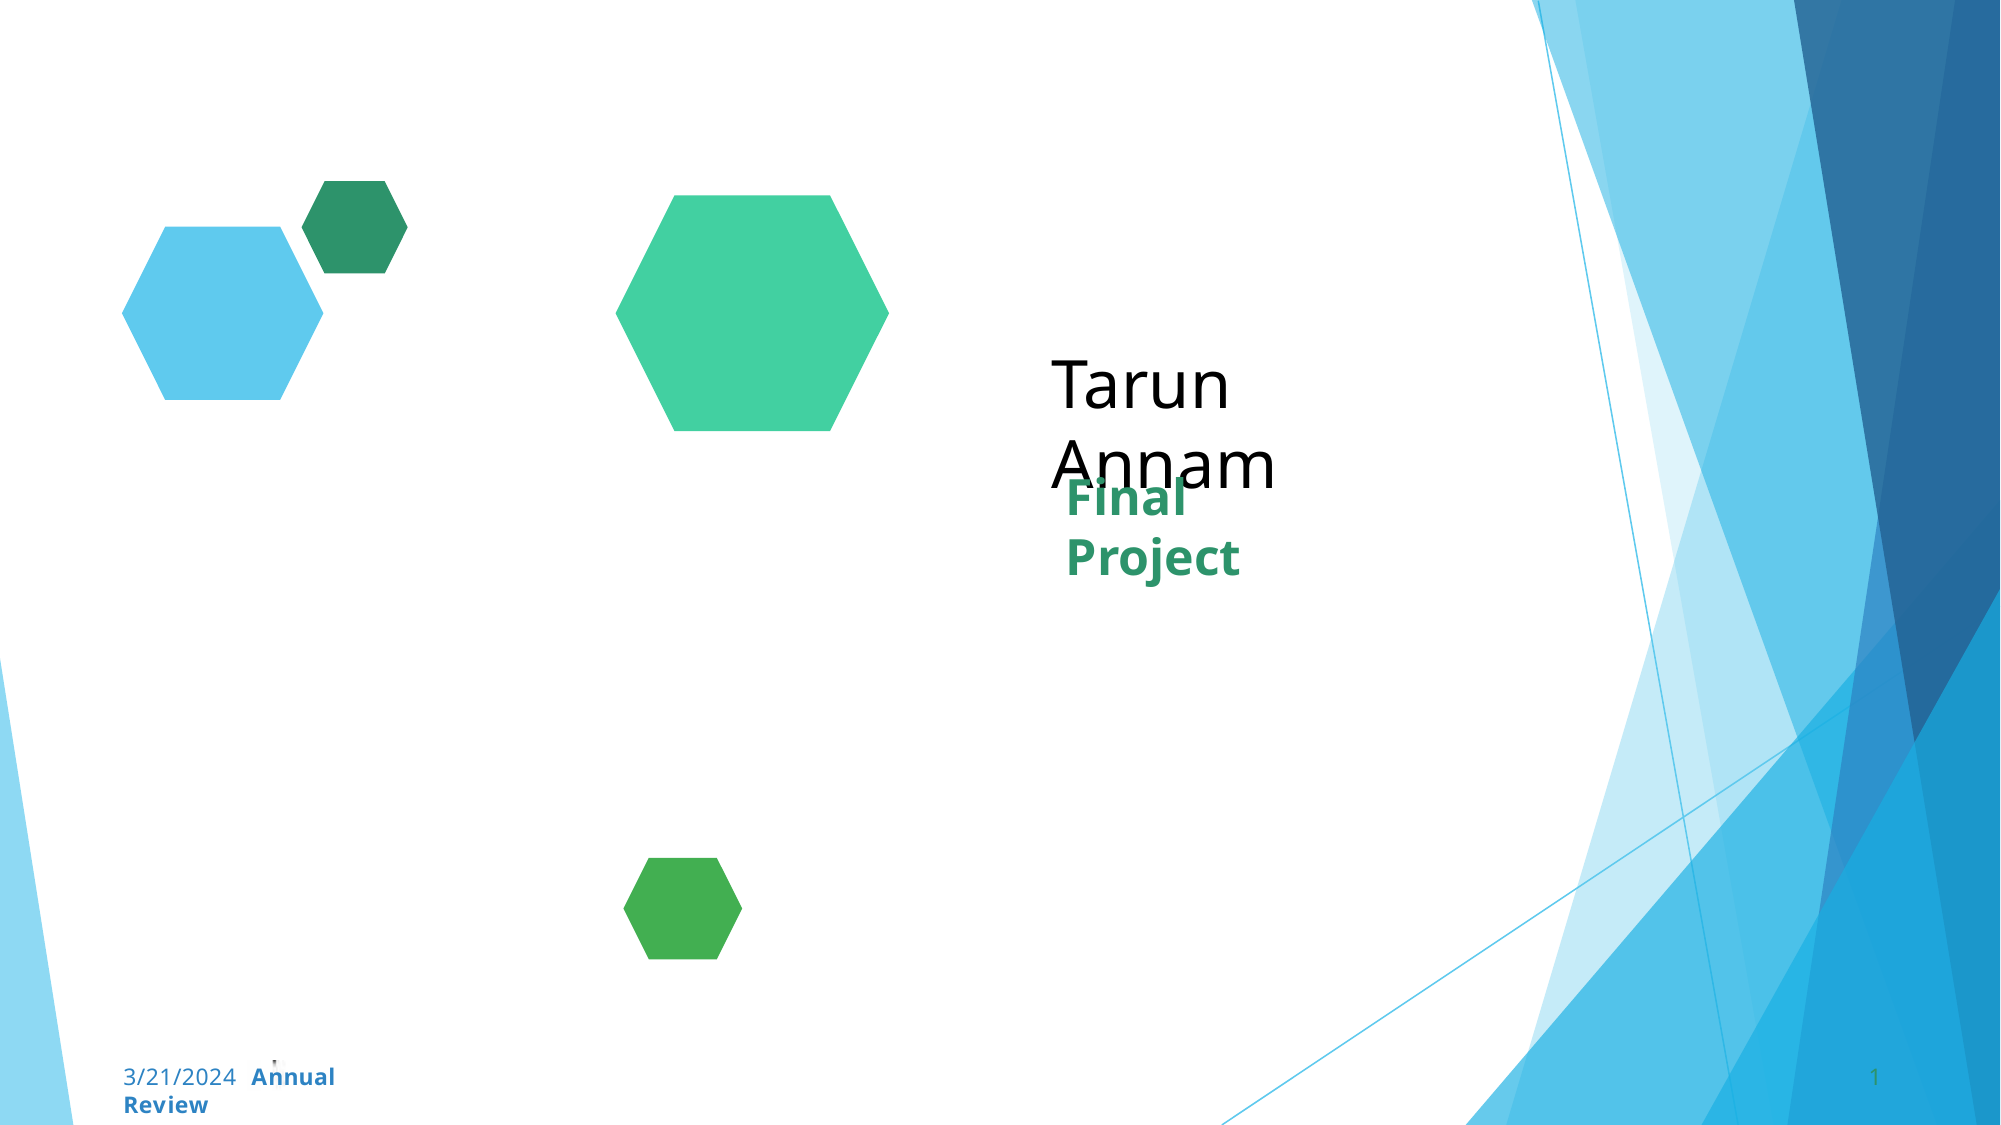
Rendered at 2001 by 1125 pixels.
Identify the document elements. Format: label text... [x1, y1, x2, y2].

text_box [121, 180, 408, 401]
title Tarun Annam [524, 339, 1476, 530]
text_box [615, 195, 890, 339]
picture [110, 1060, 463, 1094]
text_box Final Project [1063, 462, 1369, 585]
text_box 3/21/2024 Annual Review [121, 1103, 417, 1118]
slide_number 1 [1862, 1061, 1888, 1125]
text_box [623, 857, 743, 960]
